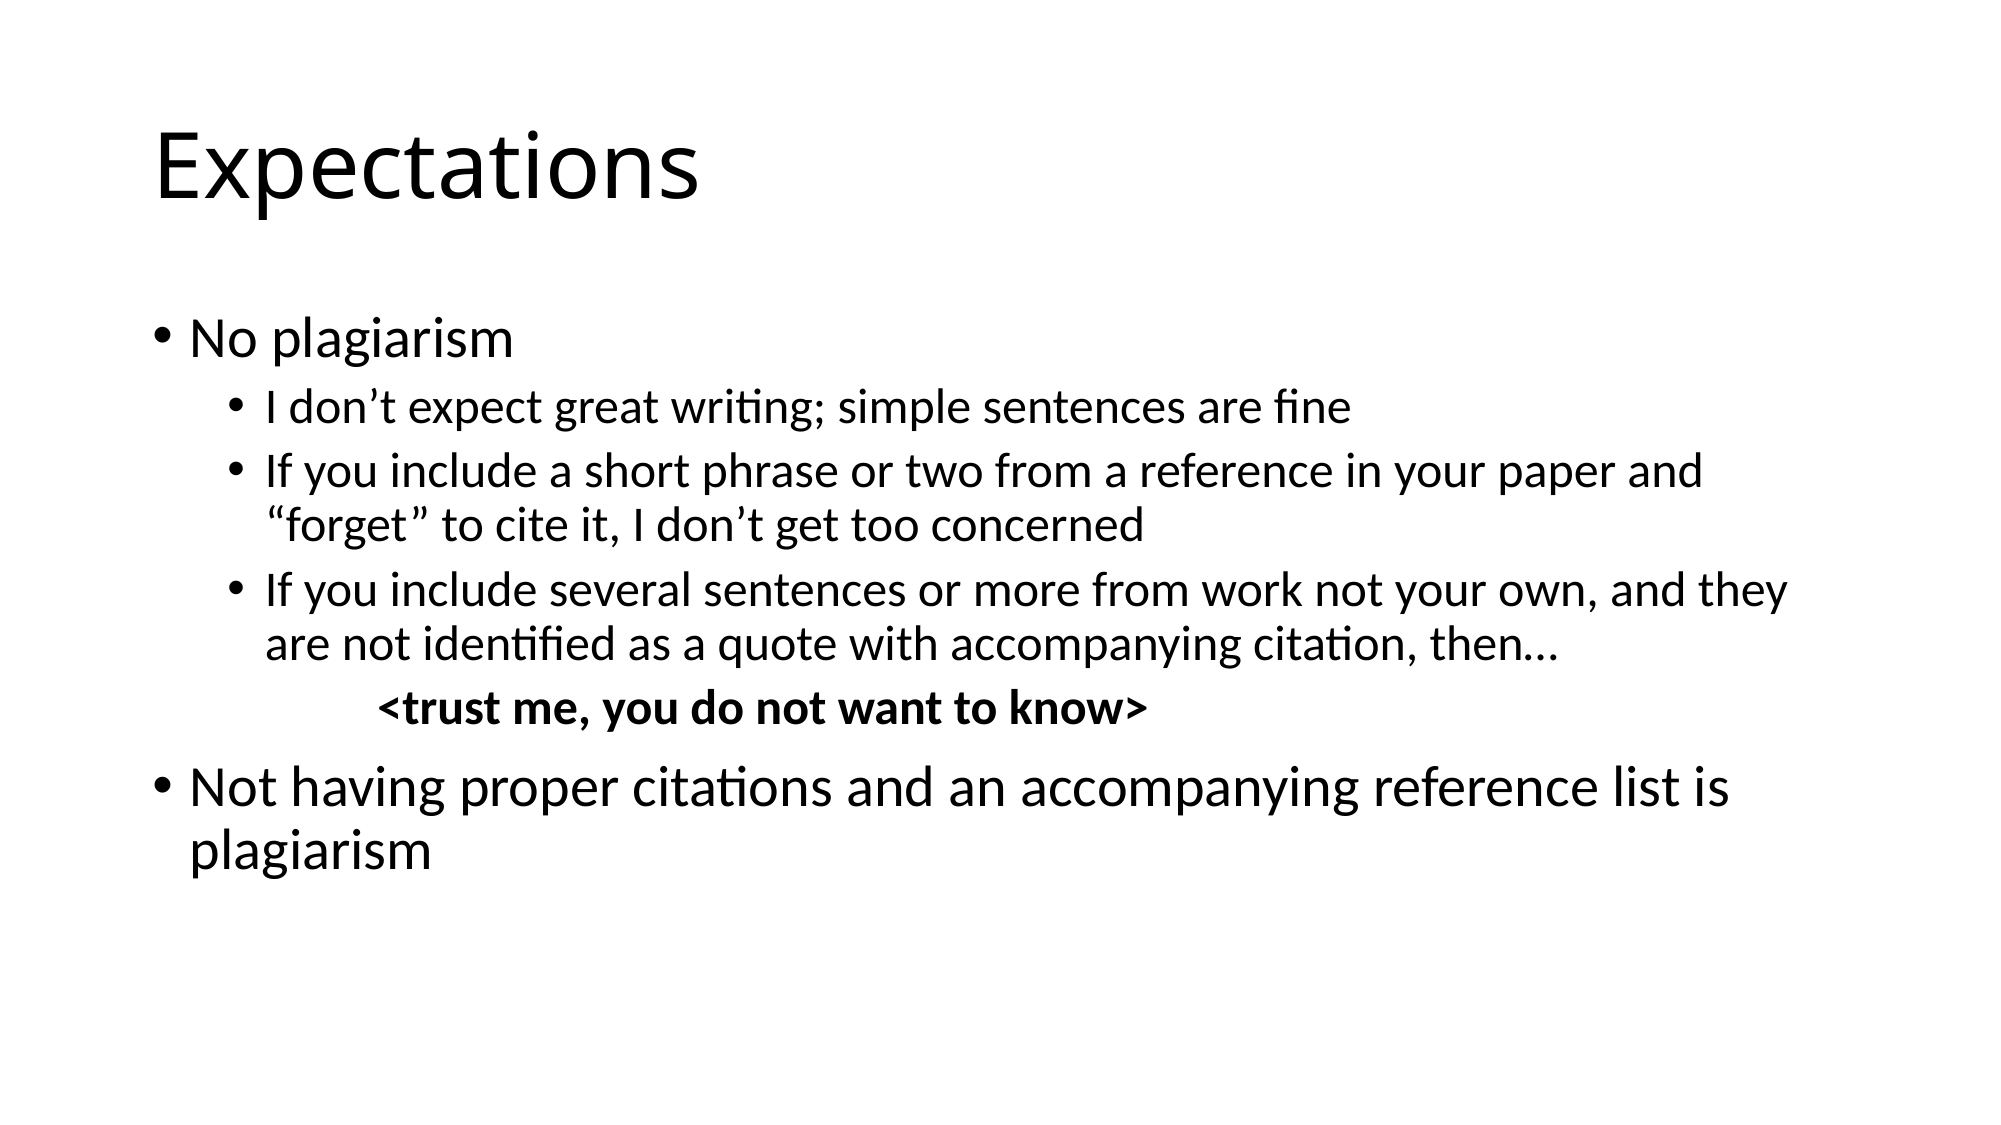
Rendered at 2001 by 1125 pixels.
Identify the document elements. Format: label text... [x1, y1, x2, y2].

list No plagiarism I don’t expect great writing; simple sentences are fine If you include a short phrase or two from a reference in your paper and “forget” to cite it, I don’t get too concerned If you include several sentences or more from work not your own, and they are not identified as a quote with accompanying citation, then… <trust me, you do not want to know> Not having proper citations and an accompanying reference list is plagiarism [137, 299, 1863, 1066]
title Expectations [137, 59, 1863, 278]
